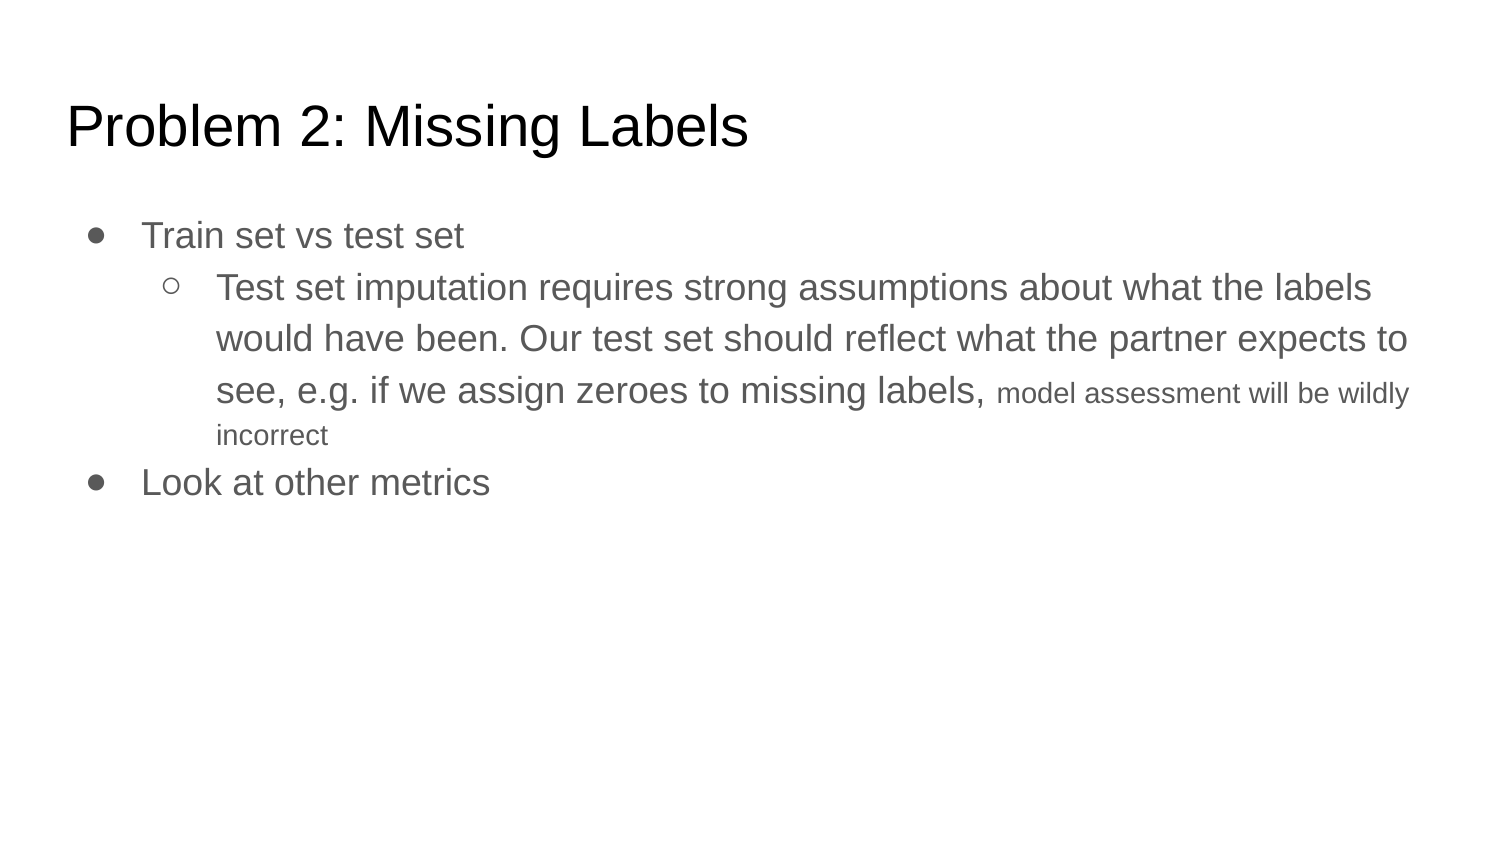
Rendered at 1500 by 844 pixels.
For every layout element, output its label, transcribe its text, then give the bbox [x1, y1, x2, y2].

title Problem 2: Missing Labels [51, 72, 1449, 167]
list Train set vs test set Test set imputation requires strong assumptions about what the labels would have been. Our test set should reflect what the partner expects to see, e.g. if we assign zeroes to missing labels, model assessment will be wildly incorrect Look at other metrics [51, 189, 1449, 750]
